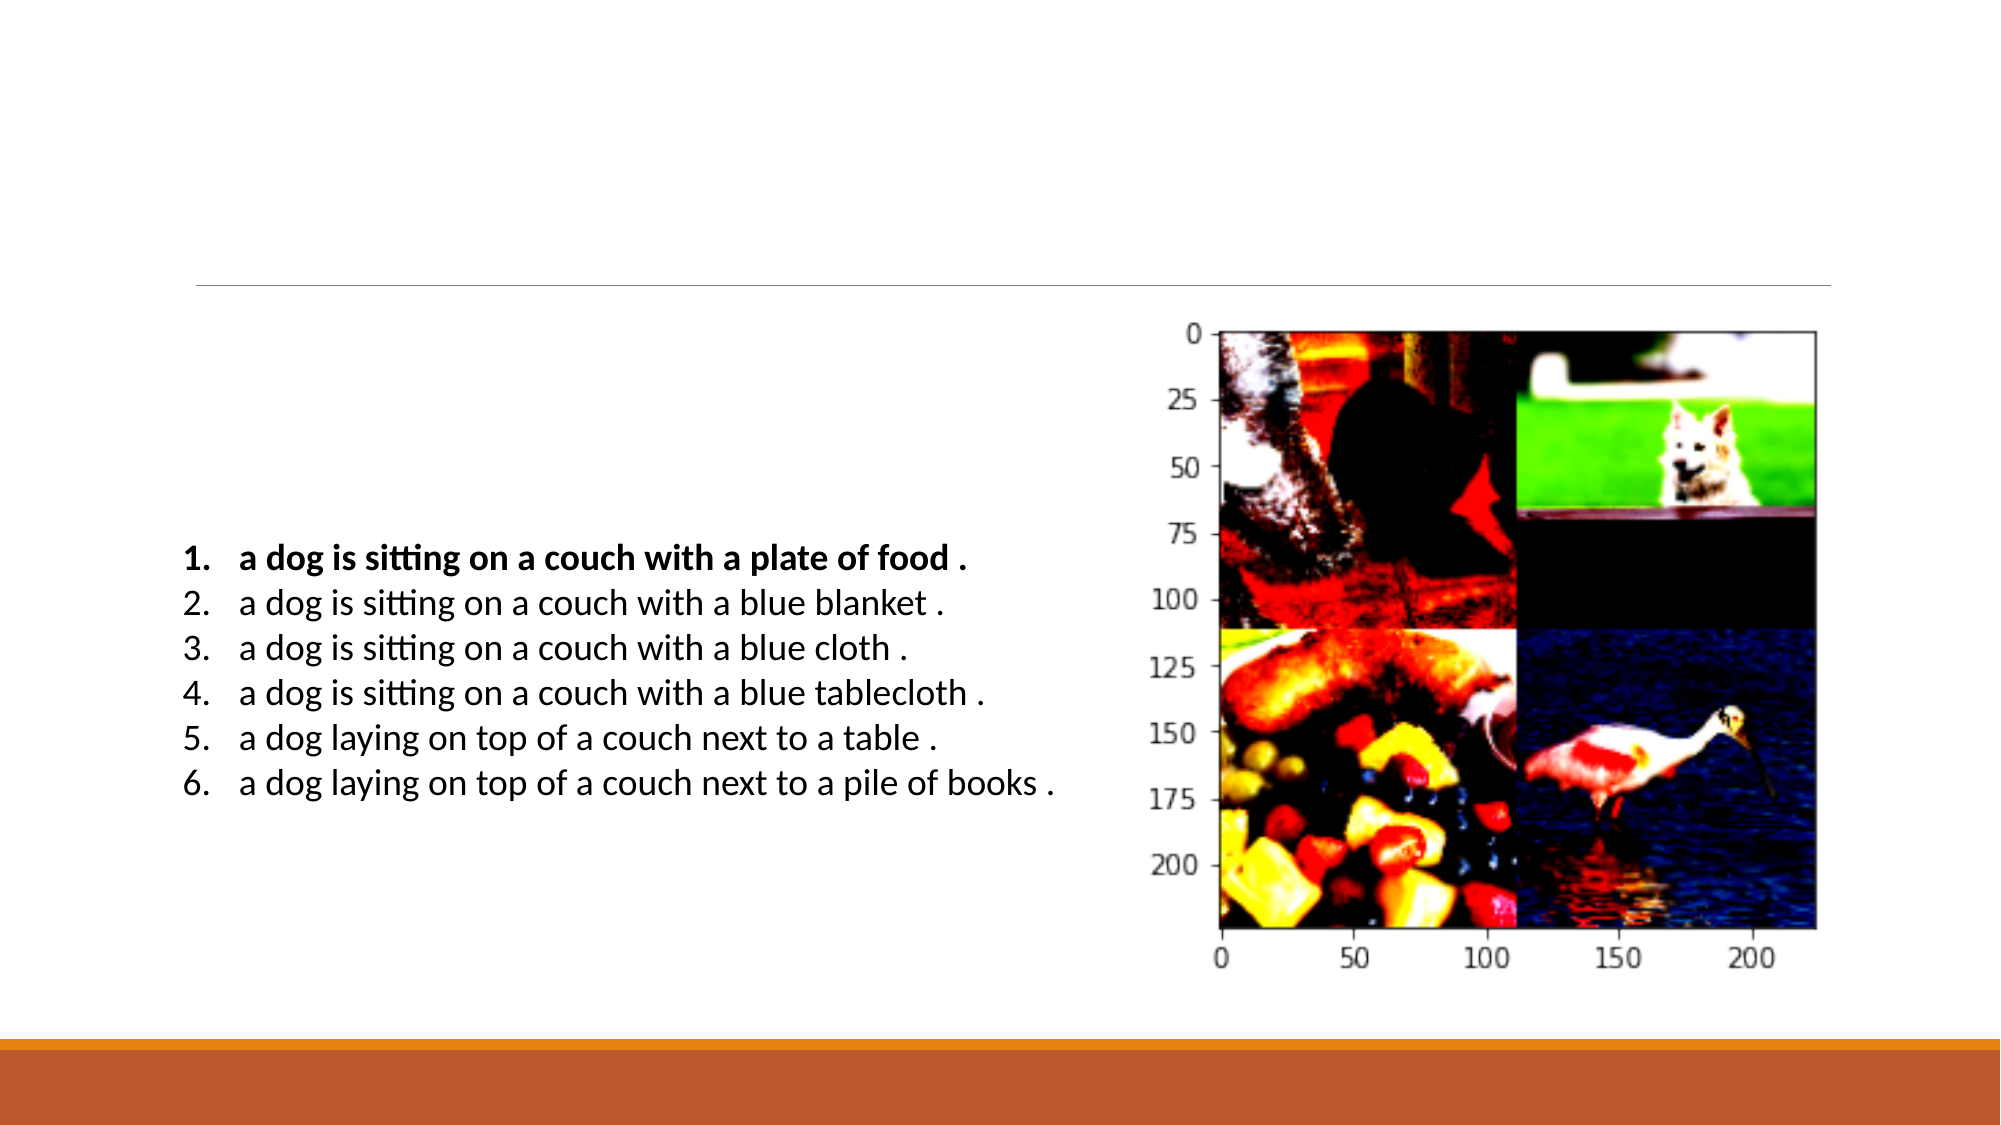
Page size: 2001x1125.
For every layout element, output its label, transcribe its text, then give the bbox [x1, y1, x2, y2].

text_box a dog is sitting on a couch with a plate of food . a dog is sitting on a couch with a blue blanket . a dog is sitting on a couch with a blue cloth . a dog is sitting on a couch with a blue tablecloth . a dog laying on top of a couch next to a table . a dog laying on top of a couch next to a pile of books . [168, 525, 1110, 811]
picture [1128, 304, 1833, 995]
